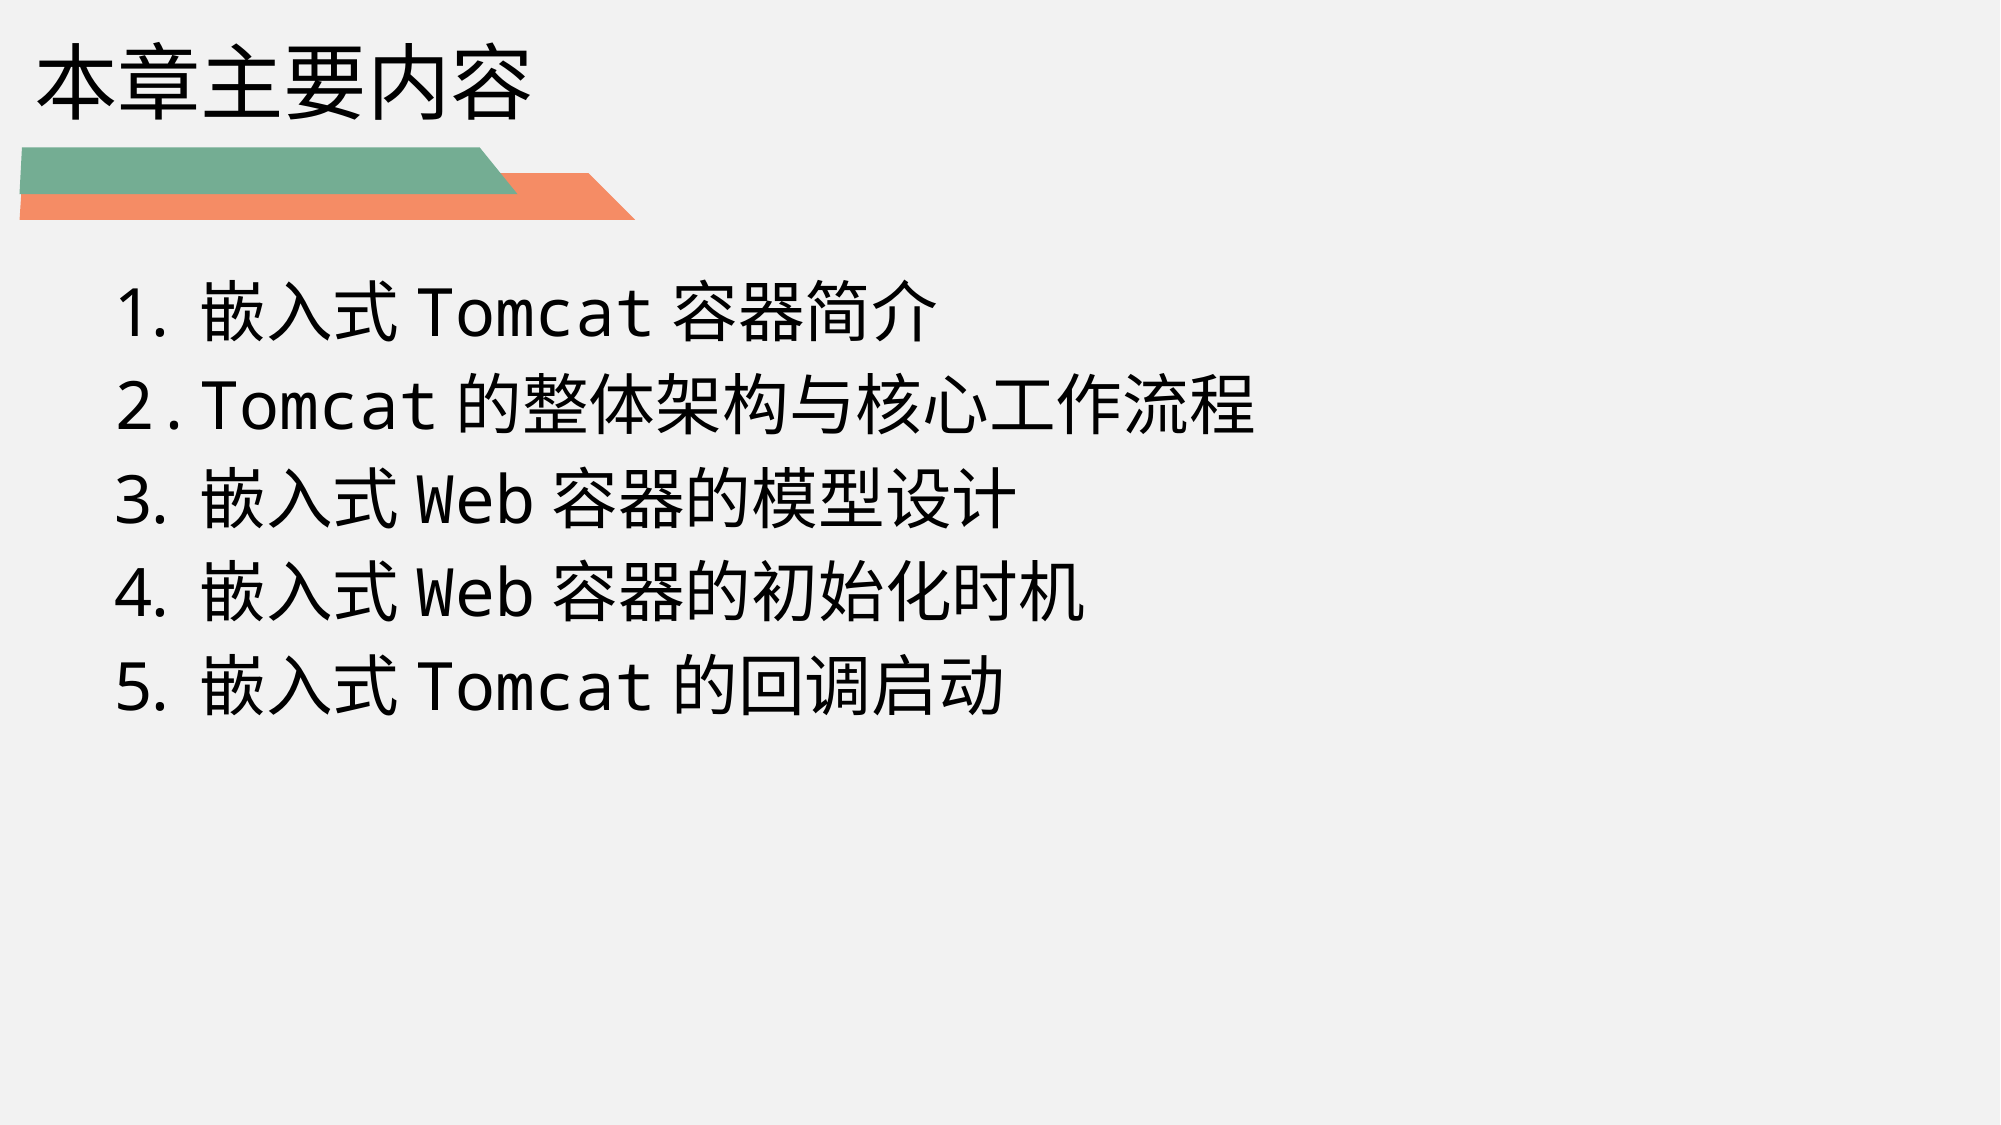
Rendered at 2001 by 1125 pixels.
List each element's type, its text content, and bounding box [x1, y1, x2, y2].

list 嵌入式Tomcat容器简介 Tomcat的整体架构与核心工作流程 嵌入式Web容器的模型设计 嵌入式Web容器的初始化时机 嵌入式Tomcat的回调启动 [99, 262, 1900, 1005]
text_box 本章主要内容 [19, 22, 683, 138]
text_box [17, 170, 638, 223]
text_box [17, 145, 520, 197]
